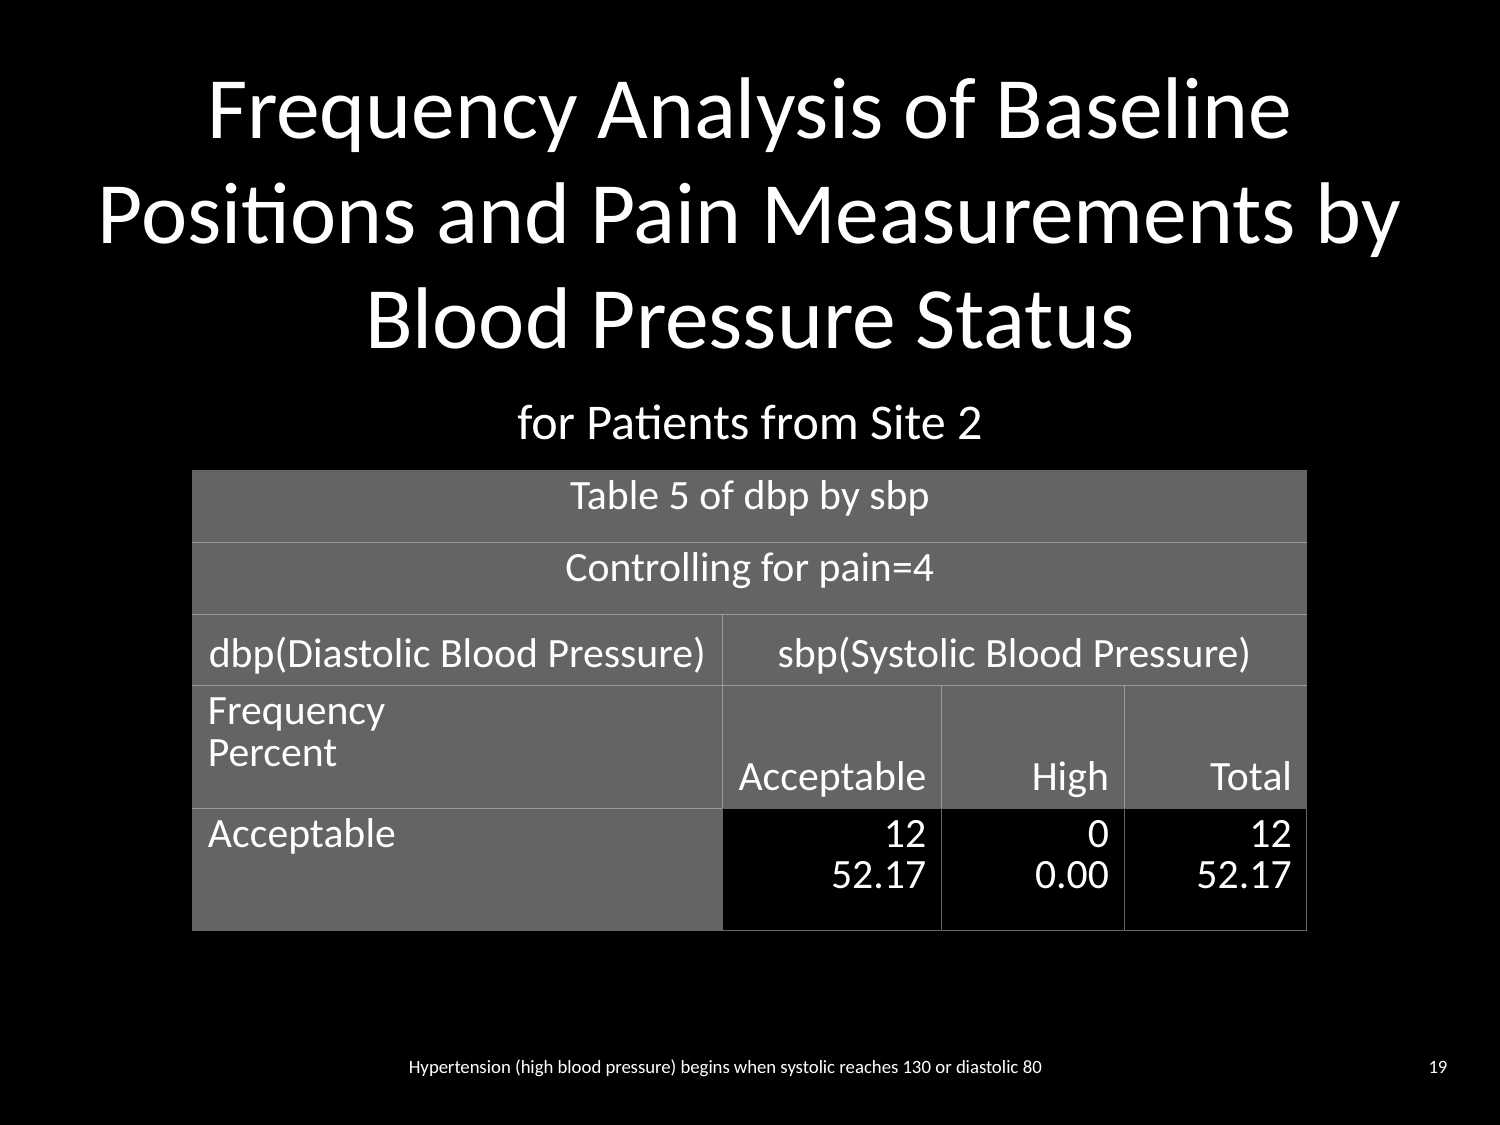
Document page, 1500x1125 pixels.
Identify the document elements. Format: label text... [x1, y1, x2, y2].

table_cell Acceptable [193, 809, 722, 930]
table_cell 0 0.00 [942, 809, 1124, 930]
table_cell 12 52.17 [1125, 809, 1306, 930]
table_cell Frequency Percent [193, 686, 722, 808]
title Frequency Analysis of Baseline Positions and Pain Measurements by Blood Pressure Status [37, 37, 1463, 378]
table_cell Total [1125, 686, 1306, 808]
slide_number 19 [1106, 1043, 1463, 1088]
table_cell dbp(Diastolic Blood Pressure) [193, 615, 722, 685]
table_cell Controlling for pain=4 [193, 543, 1306, 614]
table_cell High [942, 686, 1124, 808]
title for Patients from Site 2 [37, 378, 1463, 461]
table_cell sbp(Systolic Blood Pressure) [723, 615, 1306, 685]
table_cell 12 52.17 [723, 809, 941, 930]
table_header Table 5 of dbp by sbp [193, 471, 1306, 542]
footer Hypertension (high blood pressure) begins when systolic reaches 130 or diastolic 80 [393, 1043, 1106, 1088]
table_cell Acceptable [723, 686, 941, 808]
